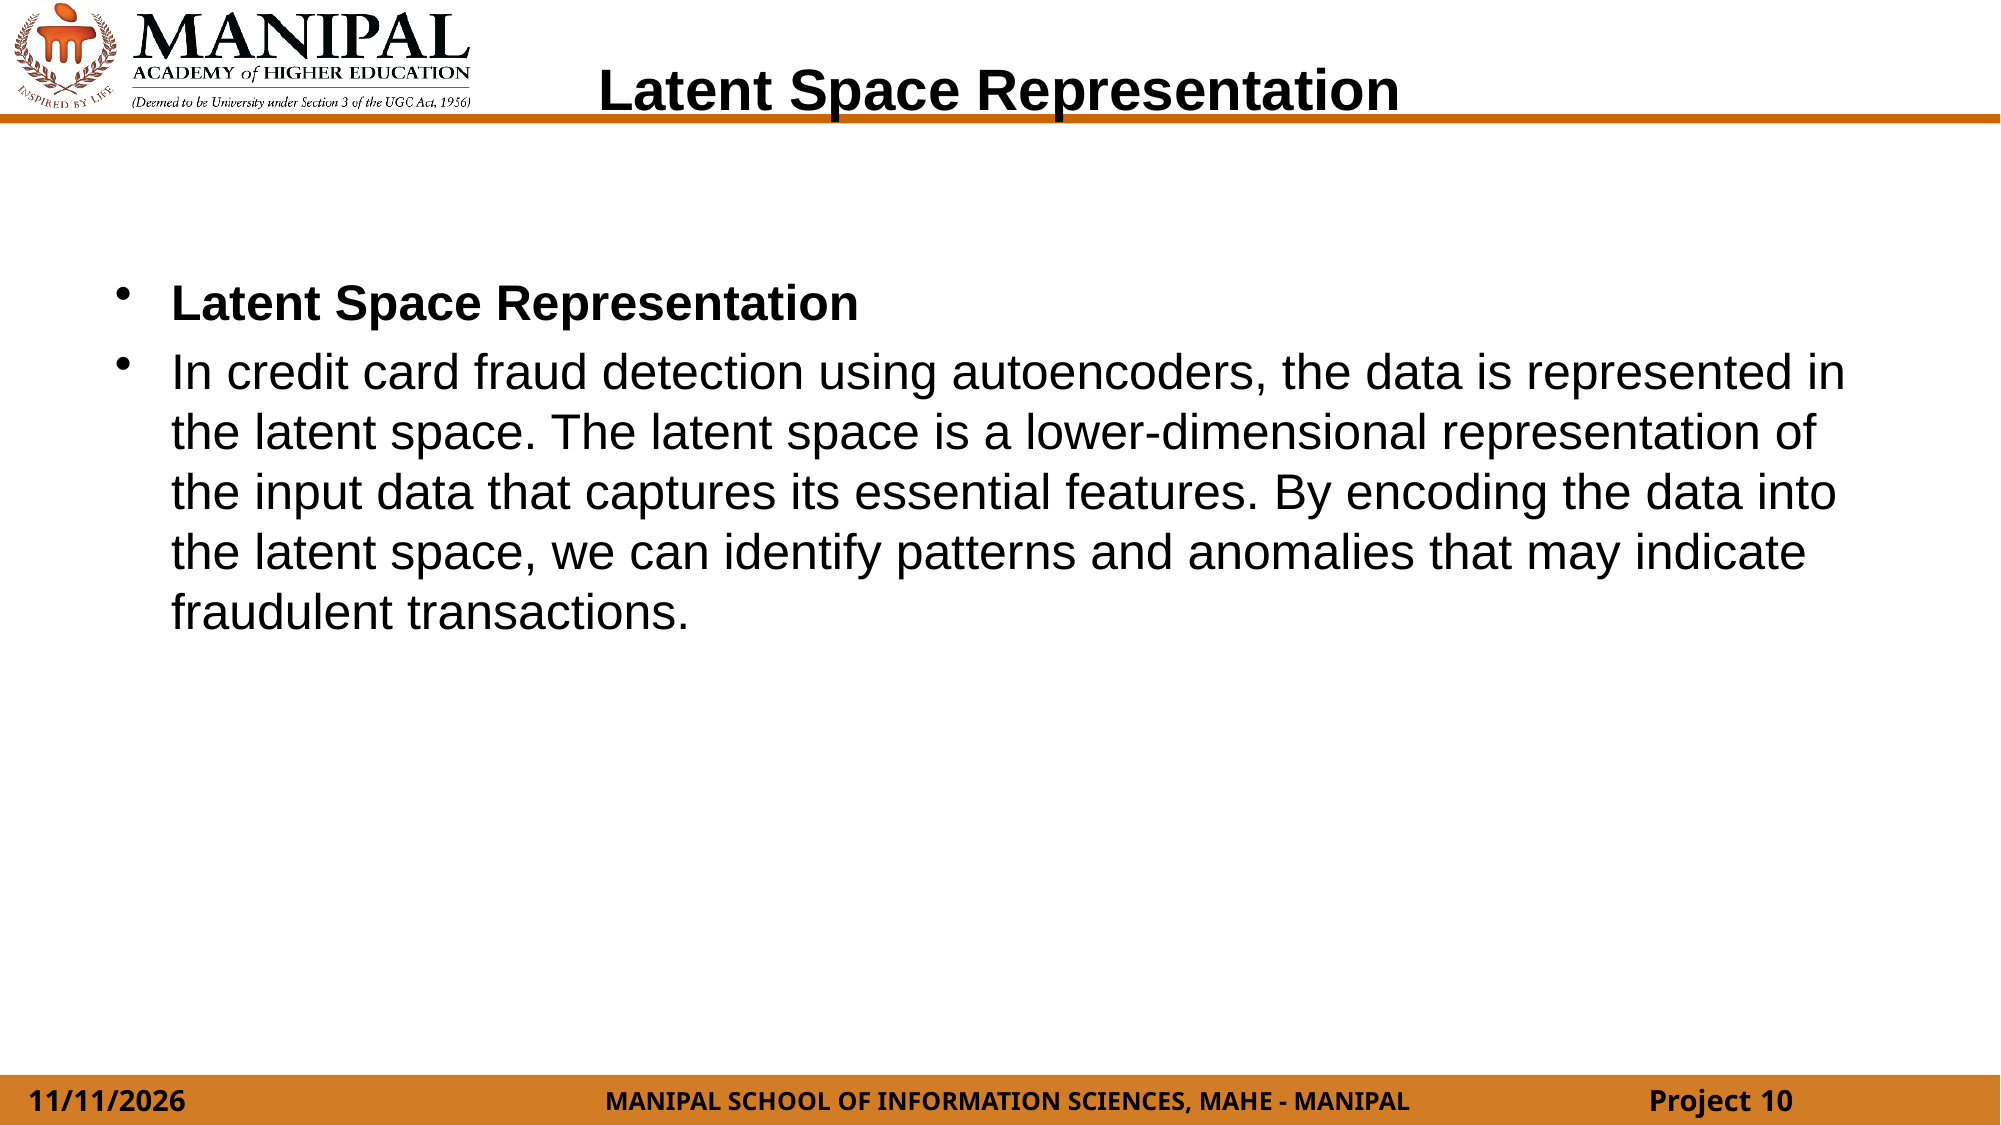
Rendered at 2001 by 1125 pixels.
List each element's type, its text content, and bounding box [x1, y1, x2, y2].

picture [0, 0, 484, 119]
list Latent Space Representation In credit card fraud detection using autoencoders, the data is represented in the latent space. The latent space is a lower-dimensional representation of the input data that captures its essential features. By encoding the data into the latent space, we can identify patterns and anomalies that may indicate fraudulent transactions. [99, 262, 1900, 1005]
title Latent Space Representation [99, 45, 1900, 233]
